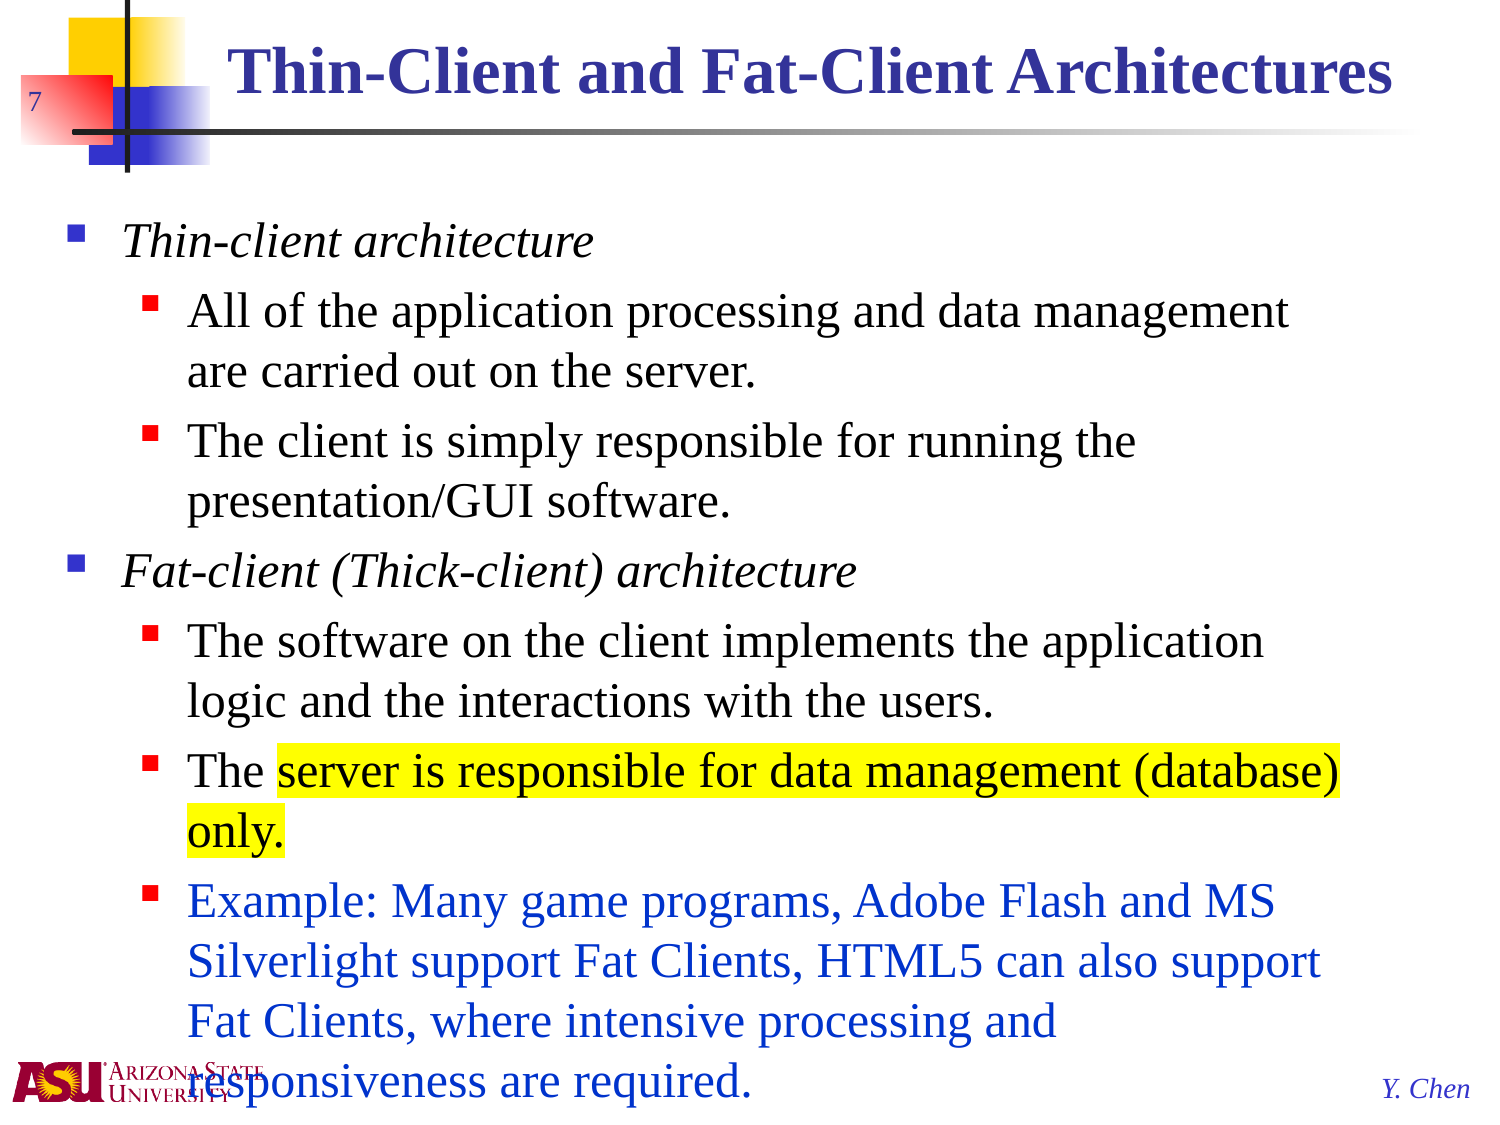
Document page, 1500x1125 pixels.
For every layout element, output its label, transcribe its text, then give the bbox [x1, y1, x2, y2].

title Thin-Client and Fat-Client Architectures [212, 12, 1463, 115]
list Thin-client architecture All of the application processing and data management are carried out on the server. The client is simply responsible for running the presentation/GUI software. Fat-client (Thick-client) architecture The software on the client implements the application logic and the interactions with the users. The server is responsible for data management (database) only. Example: Many game programs, Adobe Flash and MS Silverlight support Fat Clients, HTML5 can also support Fat Clients, where intensive processing and responsiveness are required. [50, 200, 1375, 1025]
picture [12, 1062, 263, 1102]
slide_number 7 [12, 49, 326, 126]
